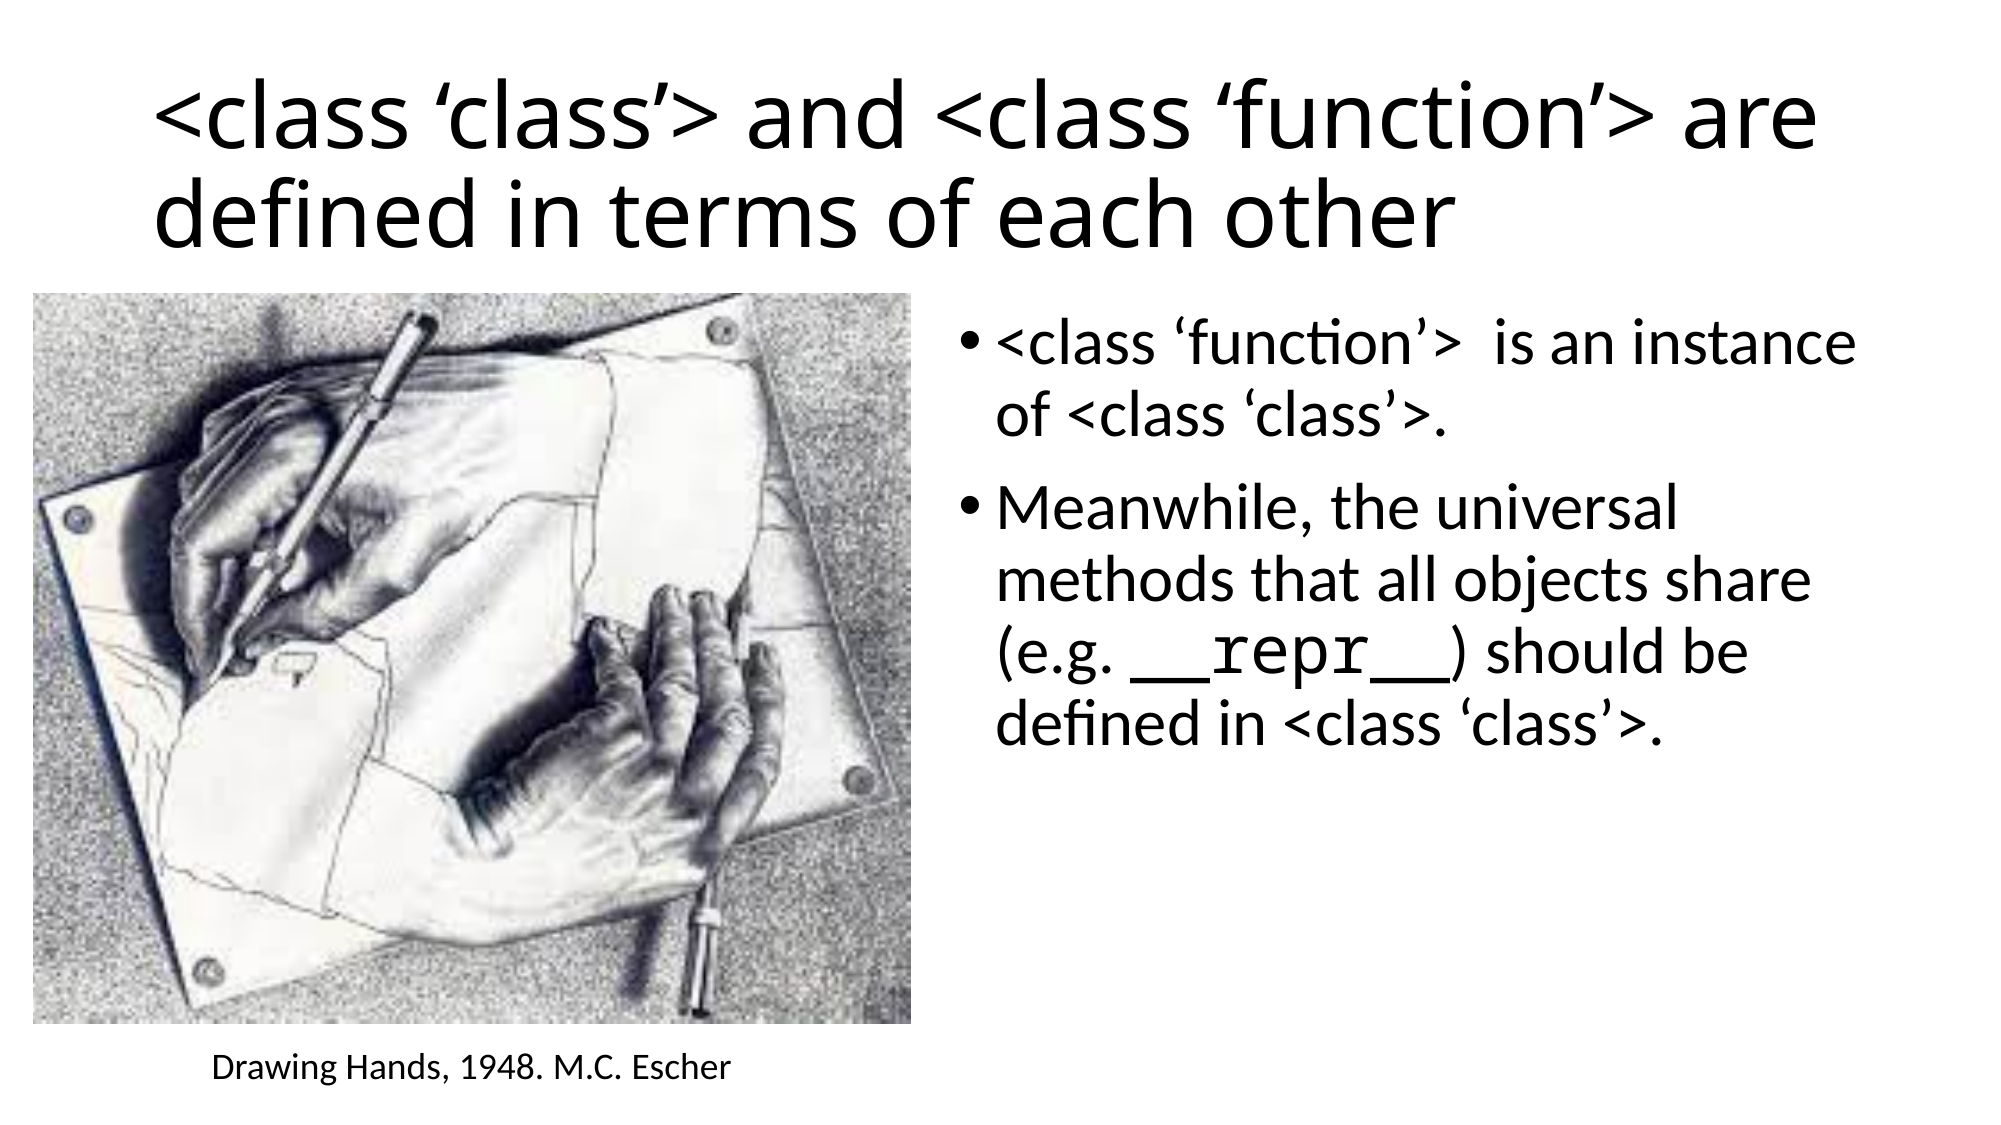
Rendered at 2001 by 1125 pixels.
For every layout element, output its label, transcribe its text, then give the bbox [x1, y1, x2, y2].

text_box Drawing Hands, 1948. M.C. Escher [33, 1034, 911, 1095]
title <class ‘class’> and <class ‘function’> are defined in terms of each other [137, 59, 1863, 278]
picture [33, 293, 911, 1024]
list <class ‘function’> is an instance of <class ‘class’>. Meanwhile, the universal methods that all objects share (e.g. __repr__) should be defined in <class ‘class’>. [943, 299, 1934, 1066]
